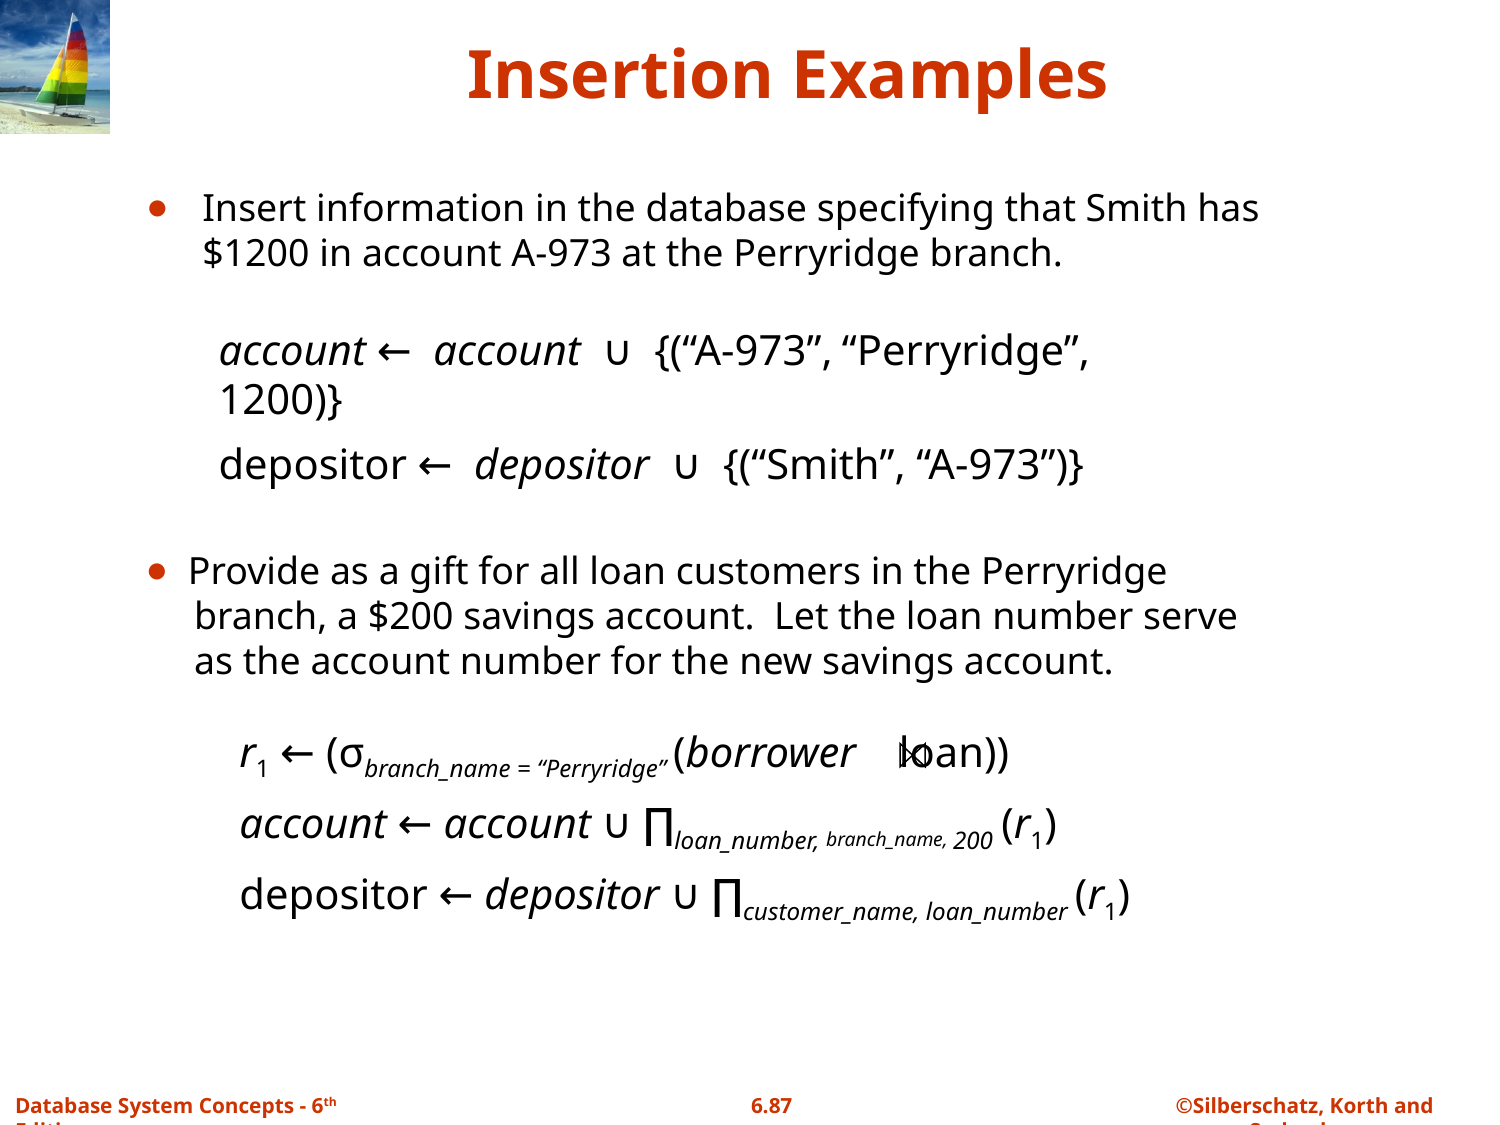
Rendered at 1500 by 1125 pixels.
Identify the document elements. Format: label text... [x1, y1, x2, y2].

text_box Provide as a gift for all loan customers in the Perryridge branch, a $200 savings account. Let the loan number serve as the account number for the new savings account. [130, 539, 1350, 690]
title Insertion Examples [126, 19, 1451, 120]
list Insert information in the database specifying that Smith has $1200 in account A-973 at the Perryridge branch. [130, 176, 1388, 294]
picture [0, 0, 110, 134]
text_box account ← account ∪ {(“A-973”, “Perryridge”, 1200)} depositor ← depositor ∪ {(“Smith”, “A-973”)} [203, 315, 1230, 496]
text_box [224, 717, 1182, 919]
